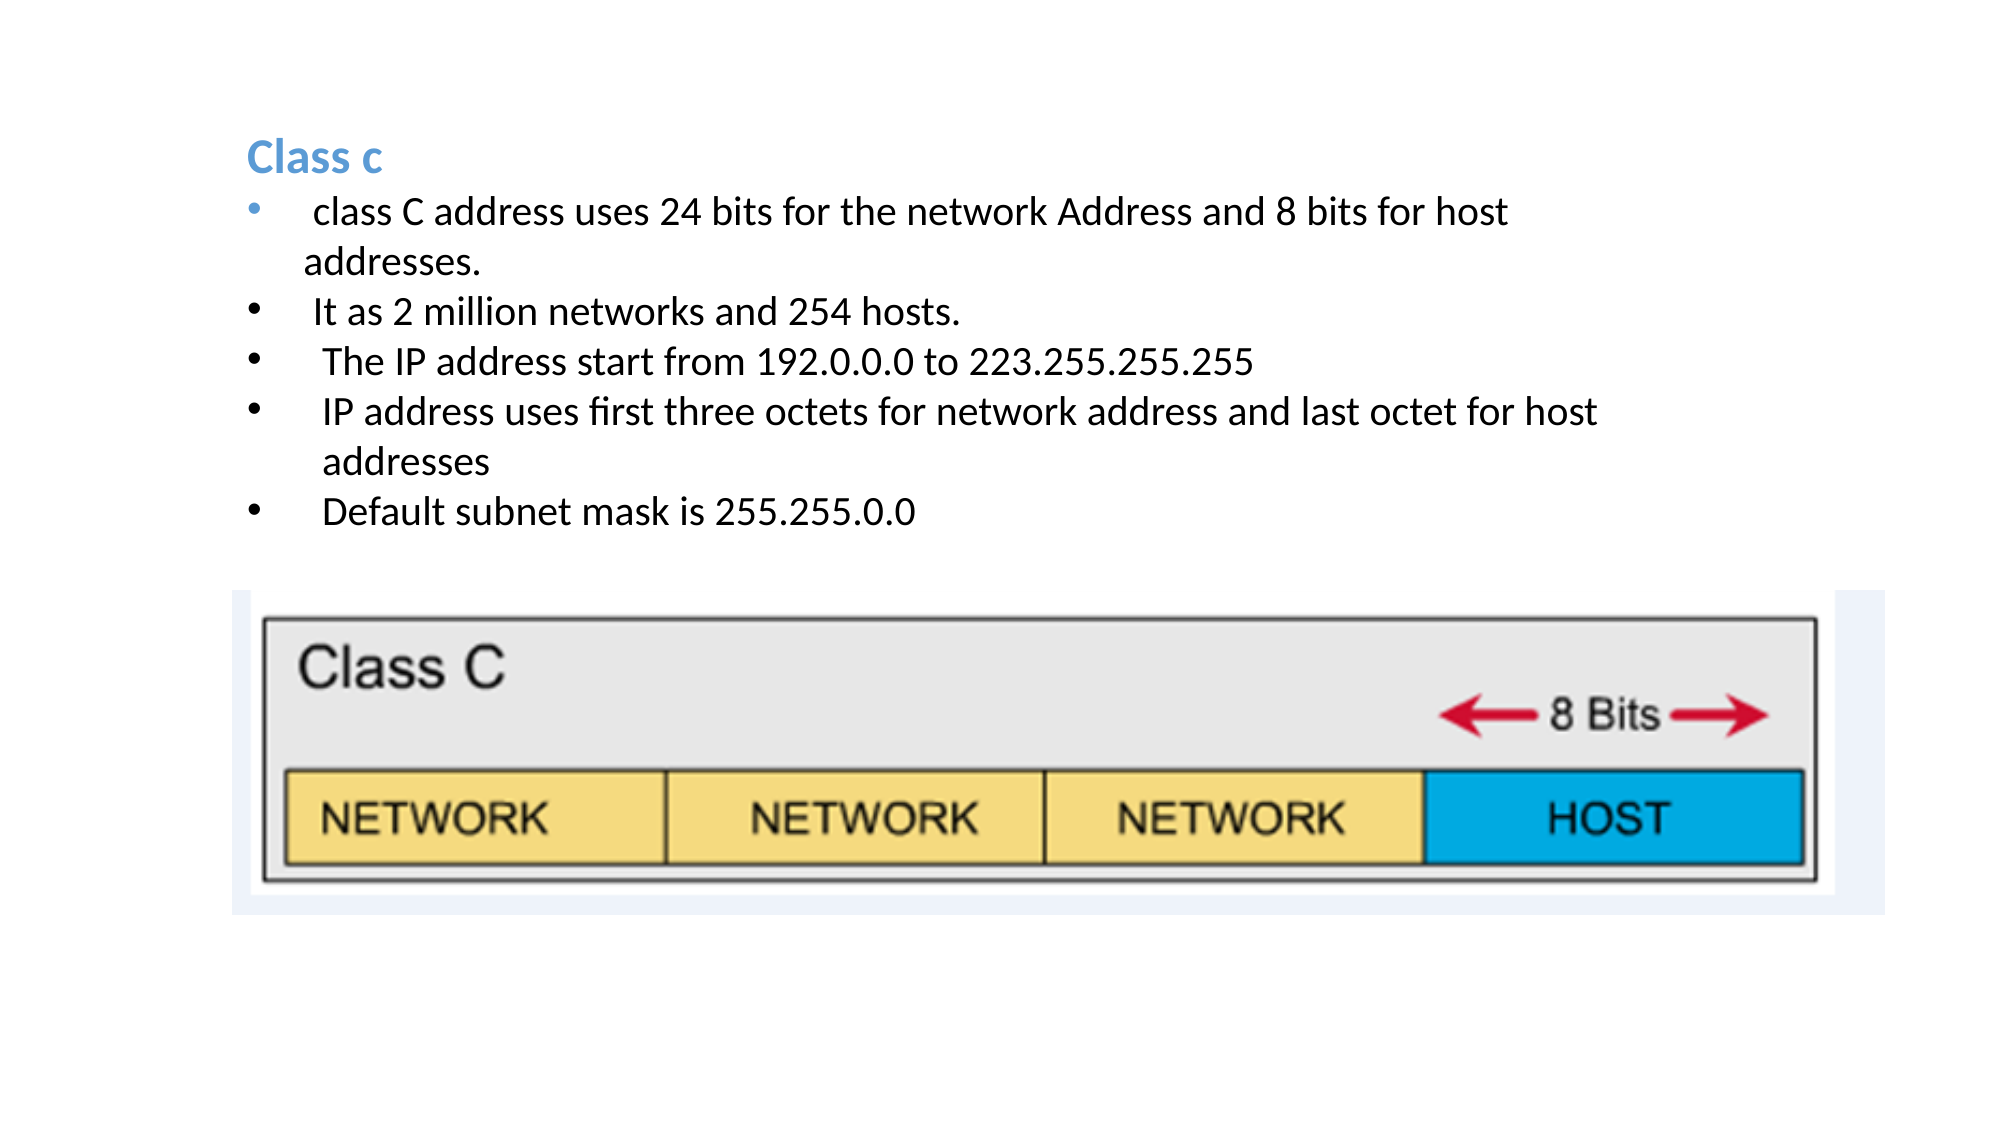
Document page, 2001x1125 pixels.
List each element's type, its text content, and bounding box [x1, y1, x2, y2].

text_box Class c class C address uses 24 bits for the network Address and 8 bits for host addresses. It as 2 million networks and 254 hosts. The IP address start from 192.0.0.0 to 223.255.255.255 IP address uses first three octets for network address and last octet for host addresses Default subnet mask is 255.255.0.0 [232, 116, 1674, 587]
picture [232, 590, 1885, 915]
